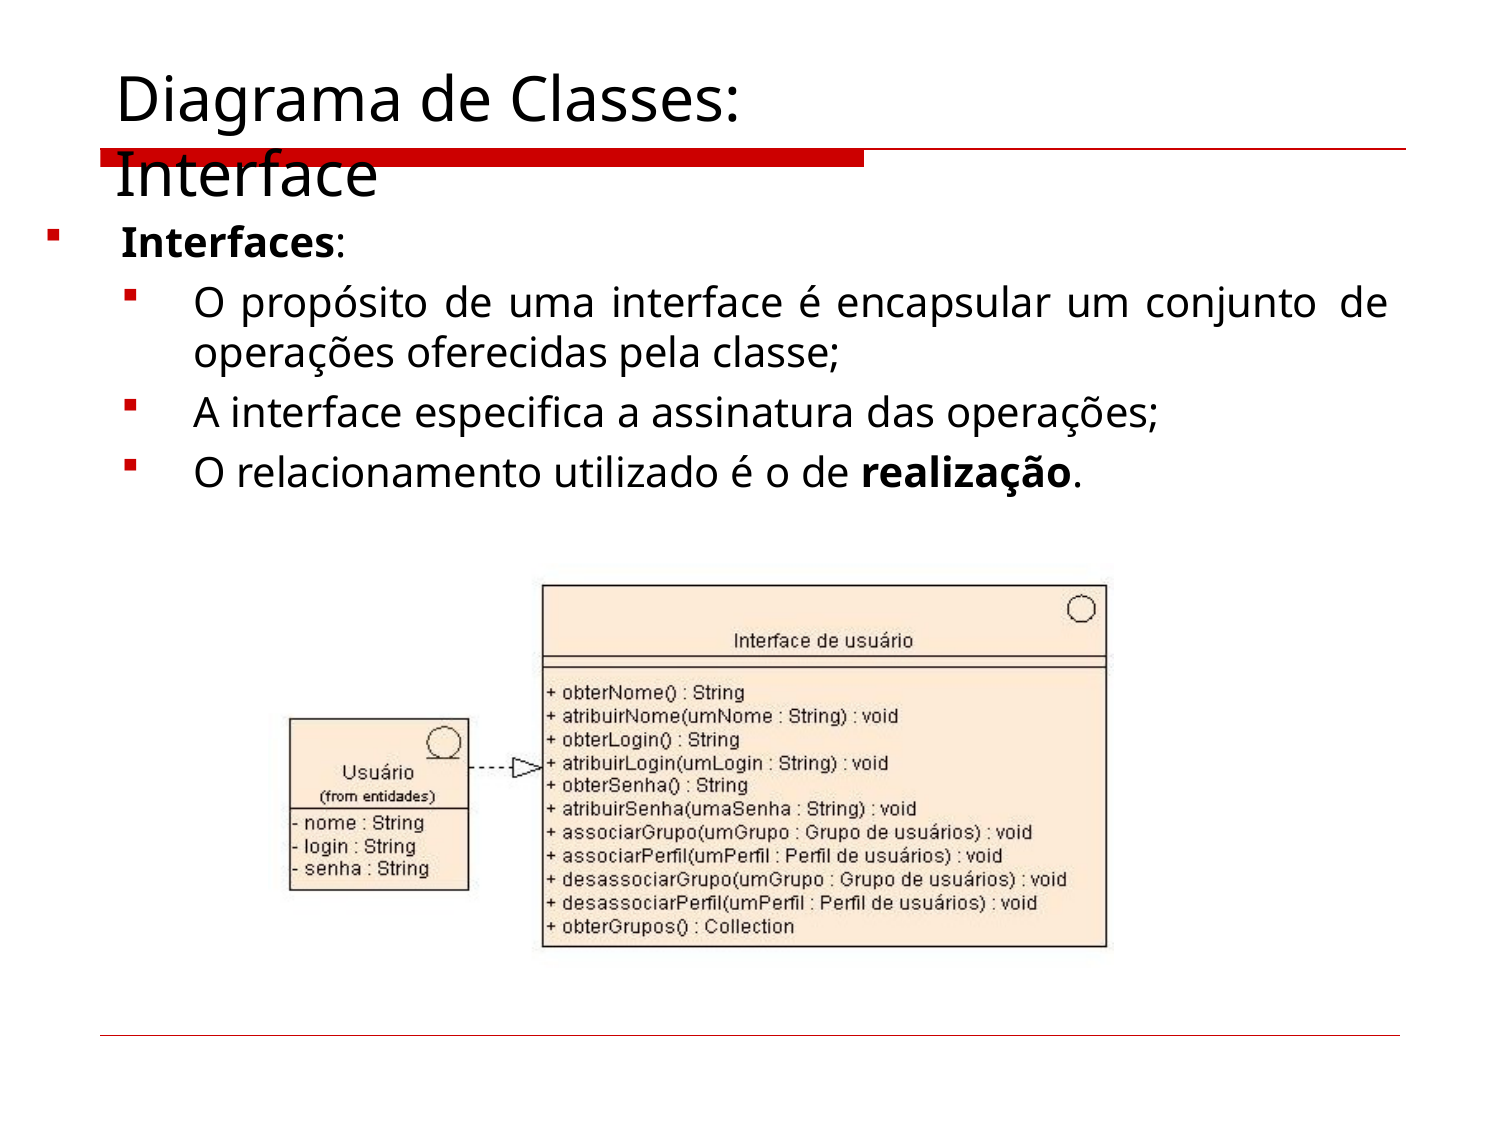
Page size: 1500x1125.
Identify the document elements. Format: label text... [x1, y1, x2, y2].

text_box Interfaces: O propósito de uma interface é encapsular um conjunto de operações oferecidas pela classe; A interface especifica a assinatura das operações; O relacionamento utilizado é o de realização. [42, 203, 1399, 496]
title Diagrama de Classes: Interface [113, 57, 992, 247]
picture [268, 563, 1115, 968]
